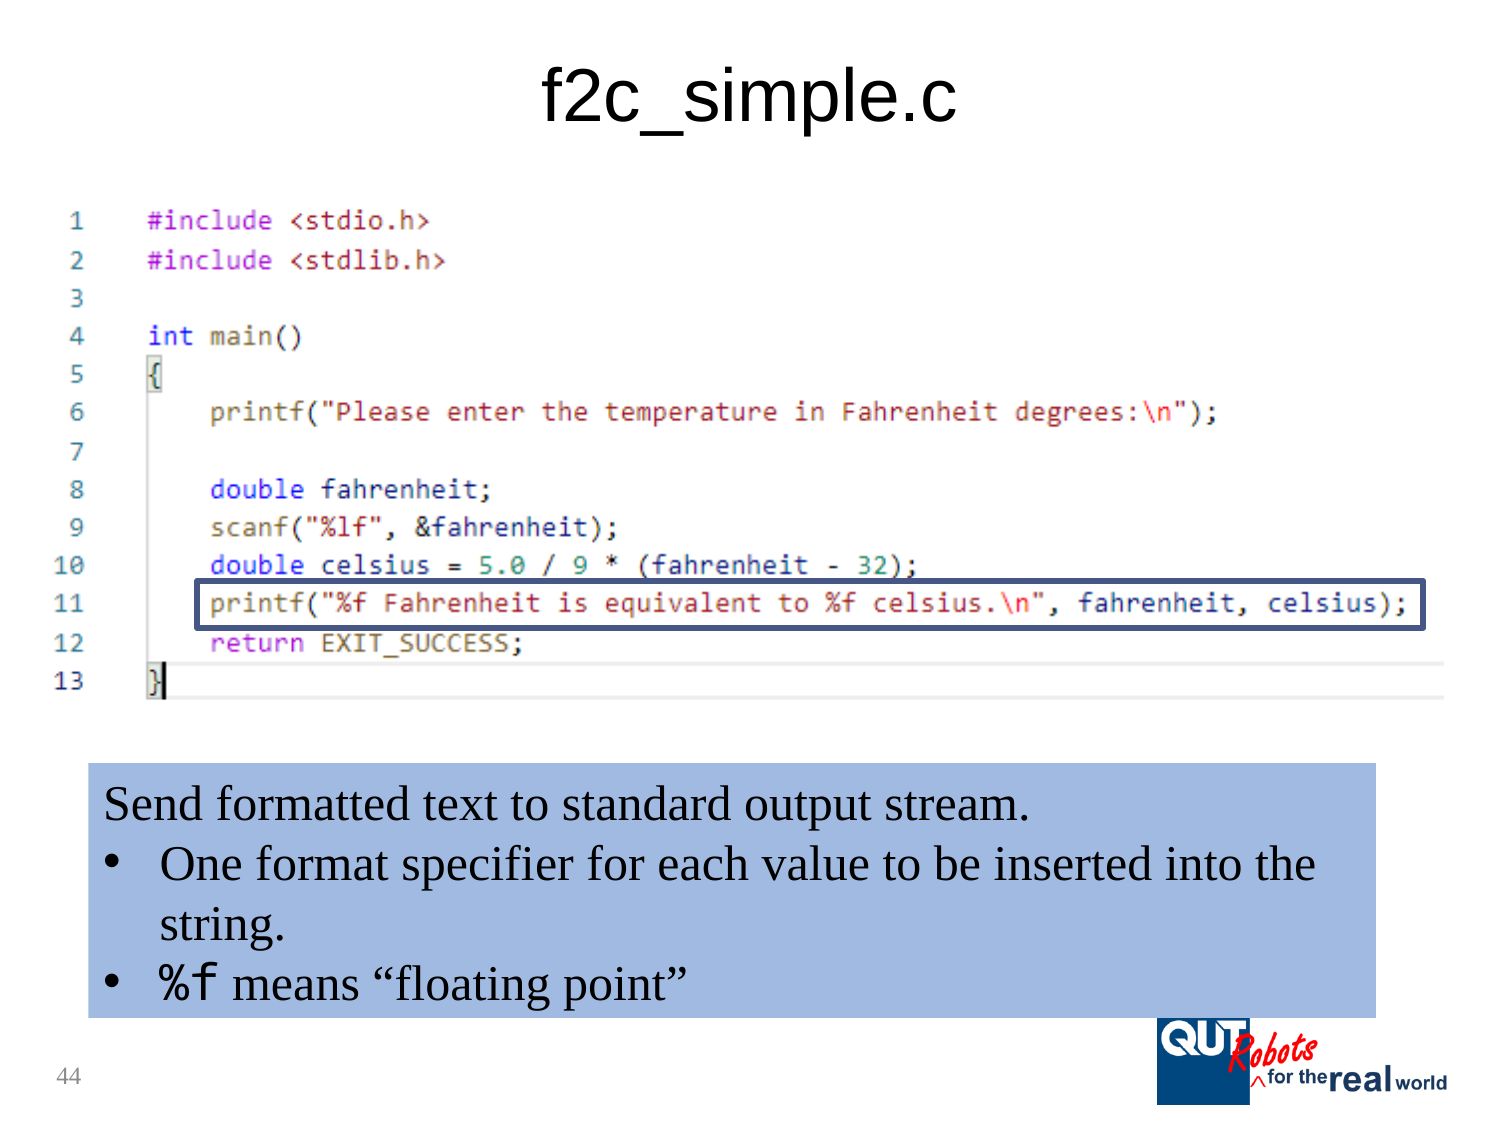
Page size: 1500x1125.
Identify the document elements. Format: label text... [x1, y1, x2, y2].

picture [41, 196, 1444, 717]
picture [1157, 1011, 1459, 1105]
title f2c_simple.c [41, 9, 1459, 173]
text_box Send formatted text to standard output stream. One format specifier for each value to be inserted into the string. %f means “floating point” [88, 763, 1376, 1018]
slide_number 44 [41, 1044, 1140, 1105]
